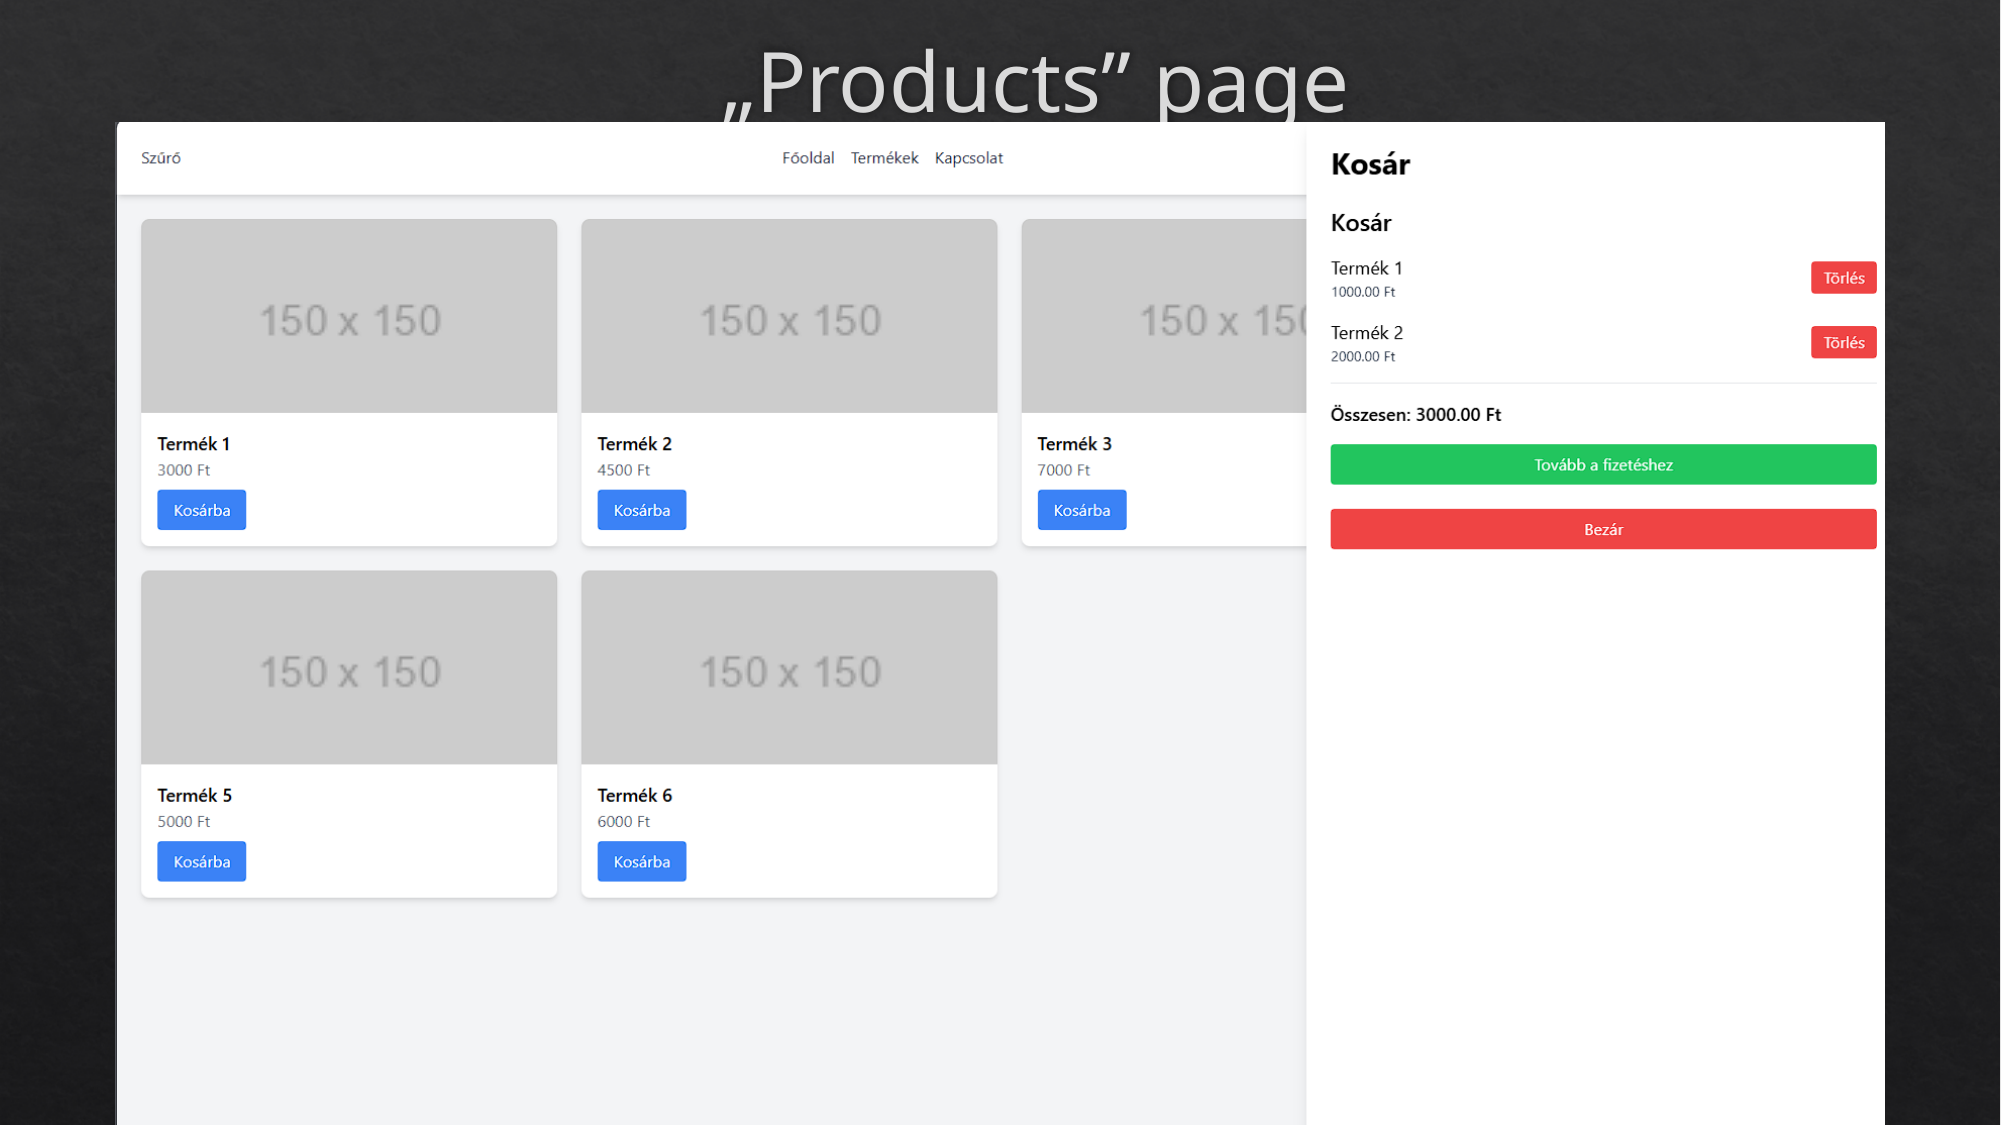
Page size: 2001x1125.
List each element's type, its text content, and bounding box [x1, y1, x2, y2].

title „Products” page [173, 0, 1899, 158]
picture [115, 122, 1885, 1125]
